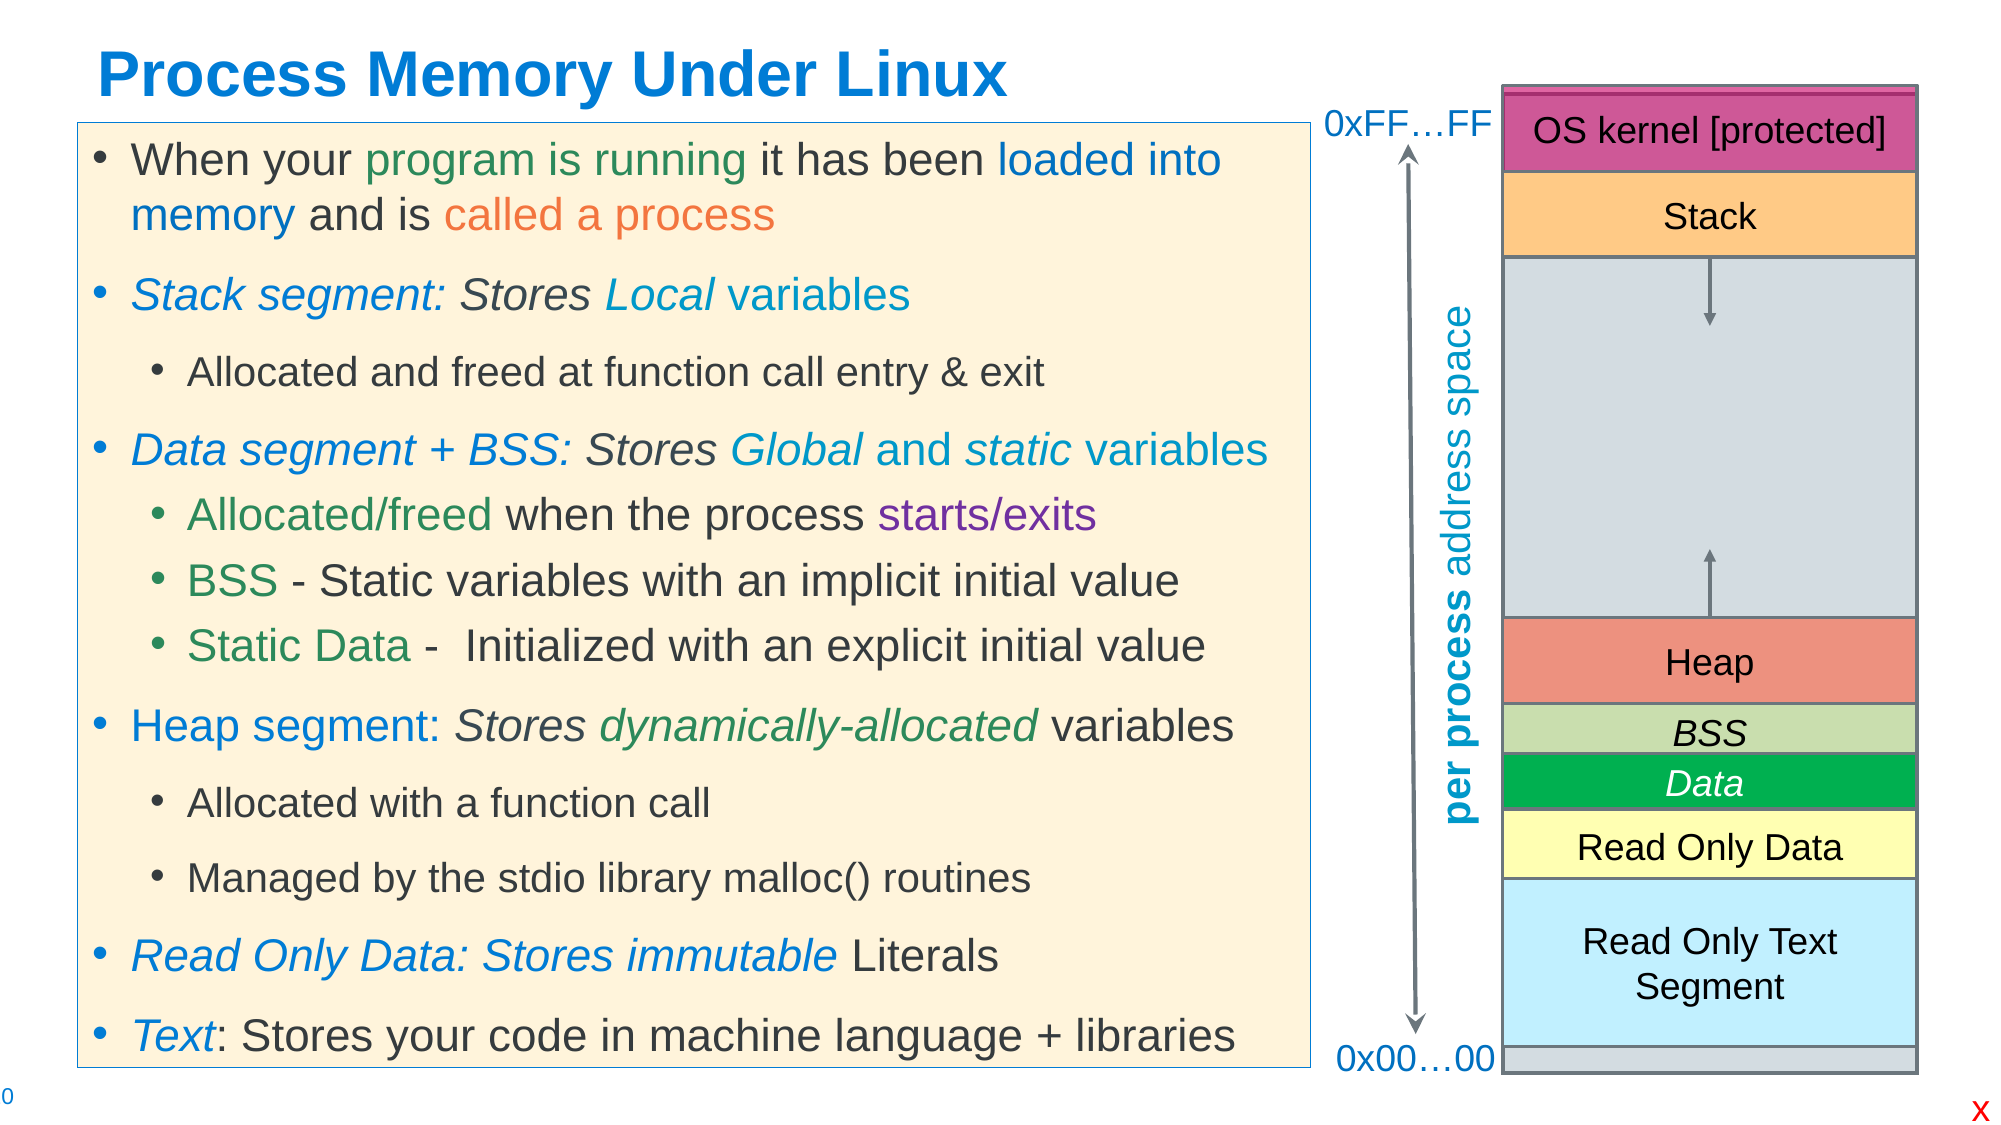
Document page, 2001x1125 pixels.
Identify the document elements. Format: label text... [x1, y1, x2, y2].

list When your program is running it has been loaded into memory and is called a process Stack segment: Stores Local variables Allocated and freed at function call entry & exit Data segment + BSS: Stores Global and static variables Allocated/freed when the process starts/exits BSS - Static variables with an implicit initial value Static Data - Initialized with an explicit initial value Heap segment: Stores dynamically-allocated variables Allocated with a function call Managed by the stdio library malloc() routines Read Only Data: Stores immutable Literals Text: Stores your code in machine language + libraries [77, 122, 1303, 1068]
title Process Memory Under Linux [82, 19, 1808, 118]
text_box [1502, 85, 1918, 1074]
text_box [1303, 98, 1513, 1080]
text_box x [1956, 1076, 2000, 1125]
